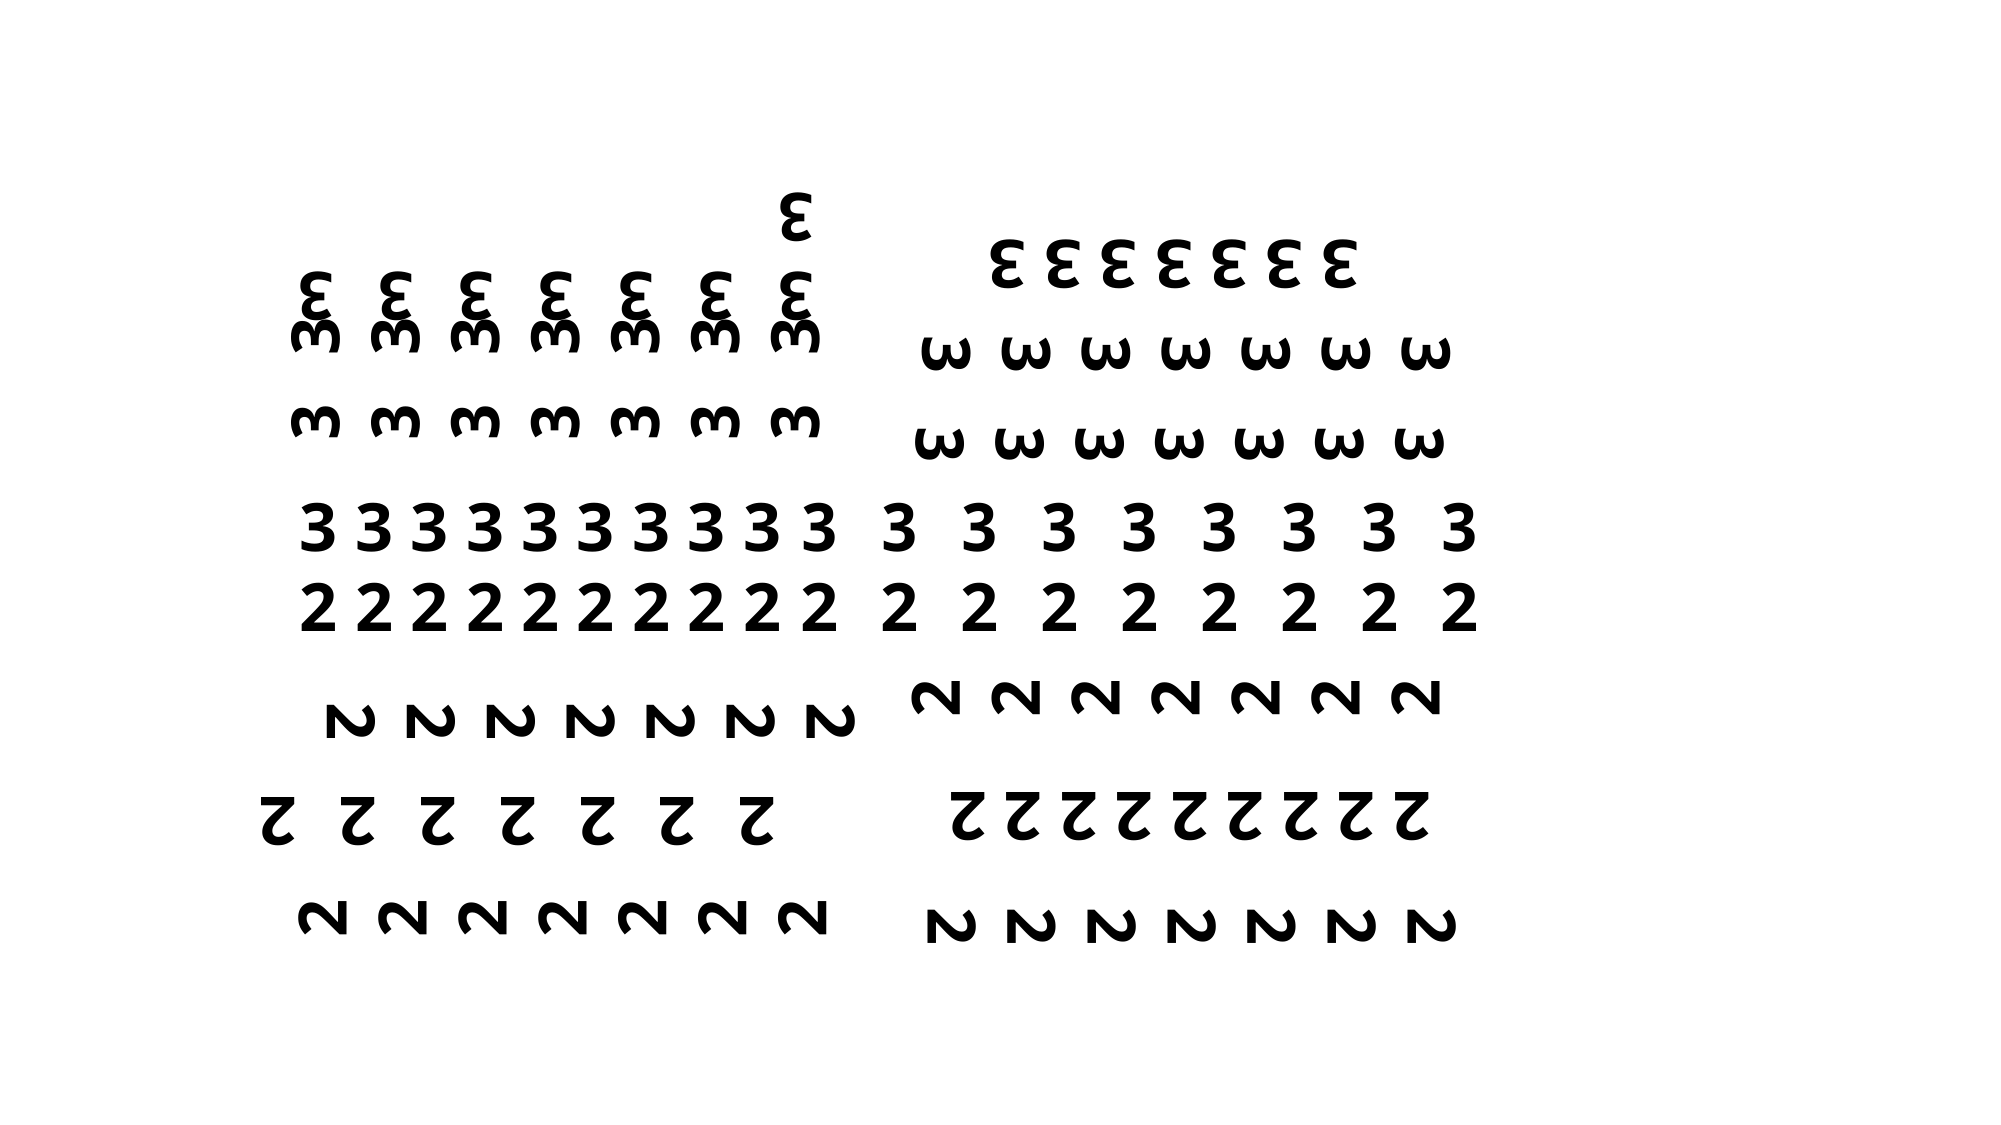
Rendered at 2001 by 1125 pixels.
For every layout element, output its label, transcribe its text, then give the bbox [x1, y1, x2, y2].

text_box 3 3 3 3 3 3 3 [778, 219, 1374, 315]
text_box 2 2 2 2 2 2 2 [284, 686, 881, 783]
text_box 2 2 2 2 2 2 2 [885, 892, 1482, 989]
text_box 3 3 3 3 3 3 3 [265, 371, 861, 458]
text_box 3 3 3 3 3 3 3 3 [235, 172, 832, 348]
text_box 2 2 2 2 2 2 2 [272, 855, 869, 952]
text_box 2 2 2 2 2 2 2 [885, 637, 1482, 734]
text_box 2 2 2 2 2 2 2 2 2 [933, 771, 1446, 867]
text_box 3 3 3 3 3 3 3 [873, 409, 1470, 506]
text_box 3 3 3 3 3 3 3 3 3 3 3 3 3 3 3 3 3 3 2 2 2 2 2 2 2 2 2 2 2 2 2 2 2 2 2 2 [284, 477, 1672, 653]
text_box 3 3 3 3 3 3 3 [265, 274, 861, 371]
text_box 2 2 2 2 2 2 2 [196, 776, 793, 872]
text_box 3 3 3 3 3 3 3 [880, 320, 1477, 417]
